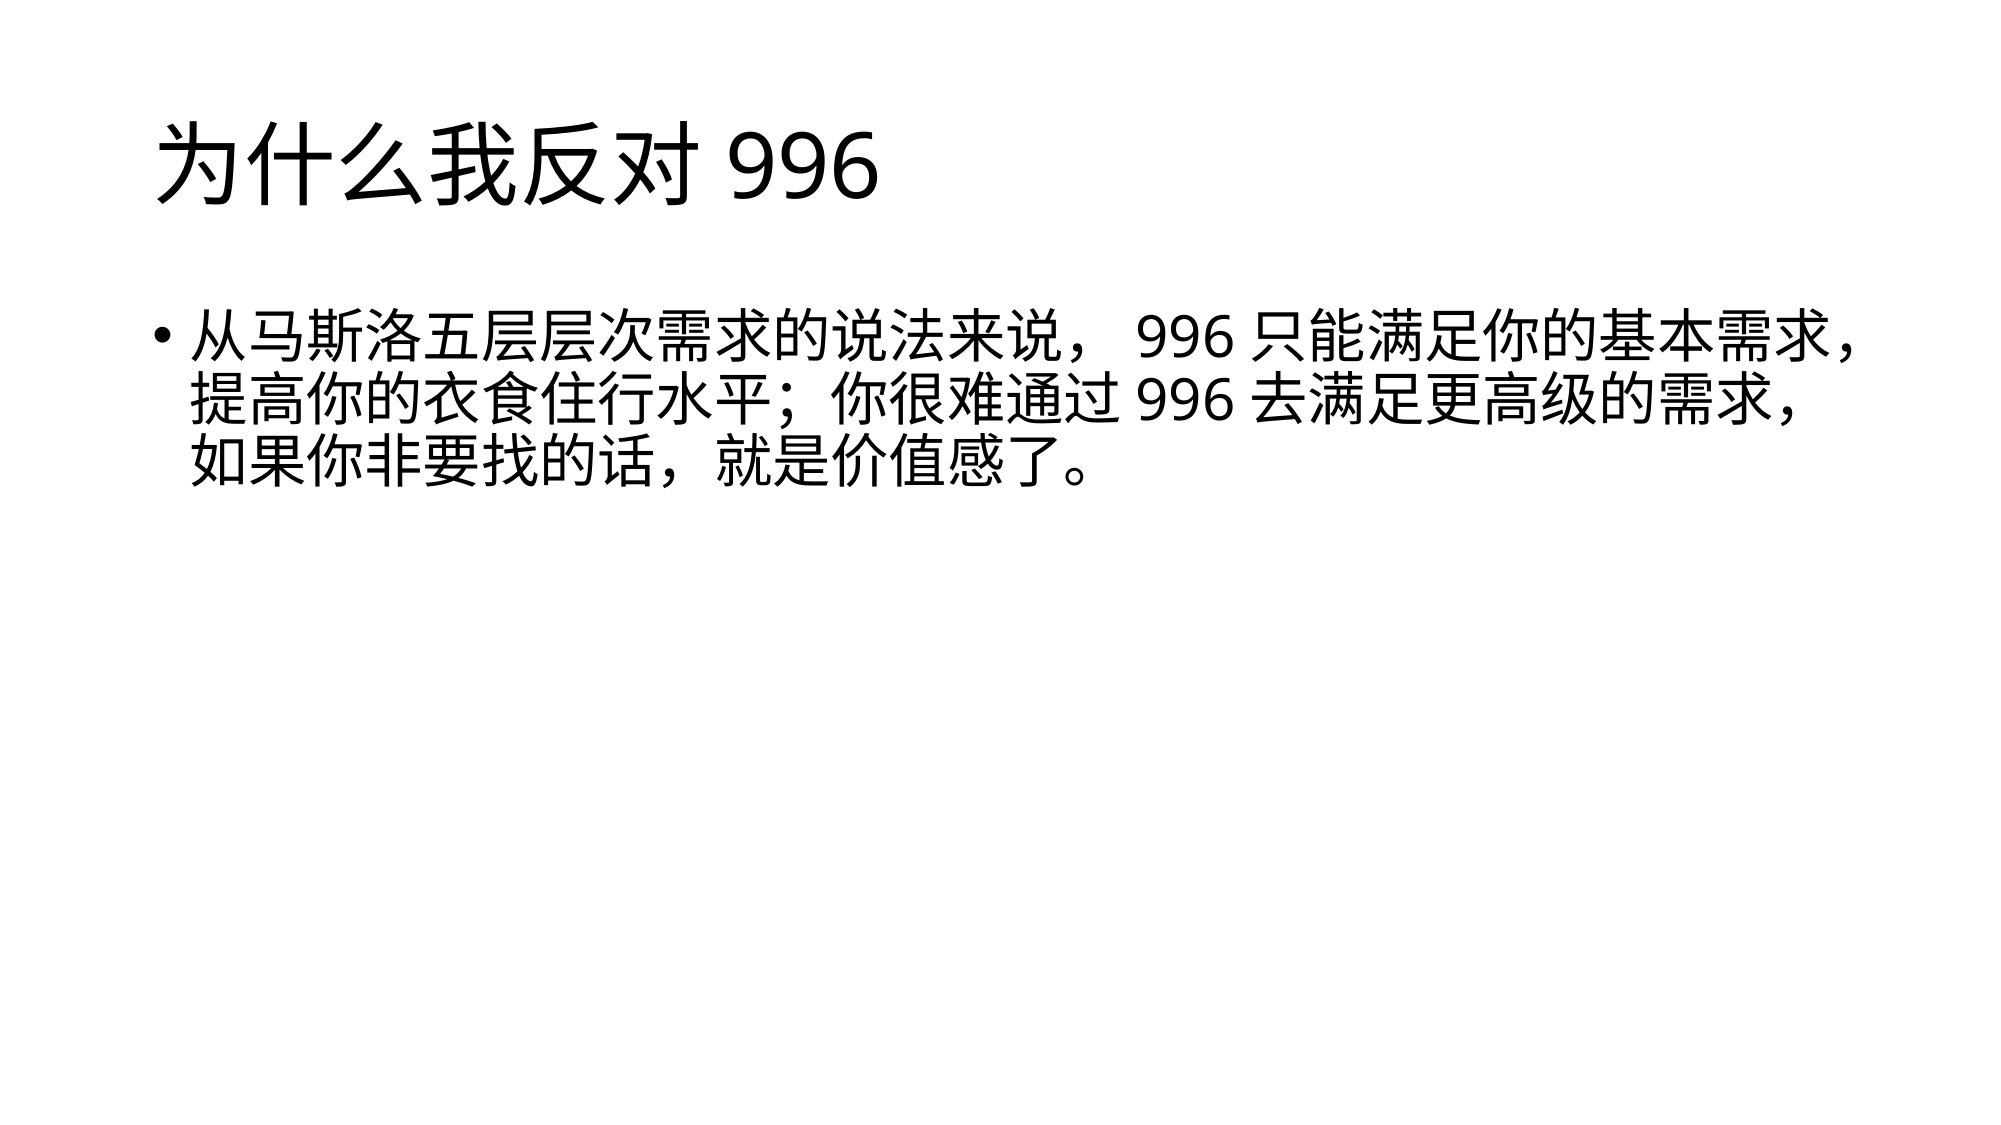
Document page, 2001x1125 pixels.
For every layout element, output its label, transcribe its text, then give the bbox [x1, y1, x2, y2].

title 为什么我反对996 [137, 59, 1863, 278]
list 从马斯洛五层层次需求的说法来说，996只能满足你的基本需求，提高你的衣食住行水平；你很难通过996去满足更高级的需求，如果你非要找的话，就是价值感了。 [137, 299, 1863, 1014]
